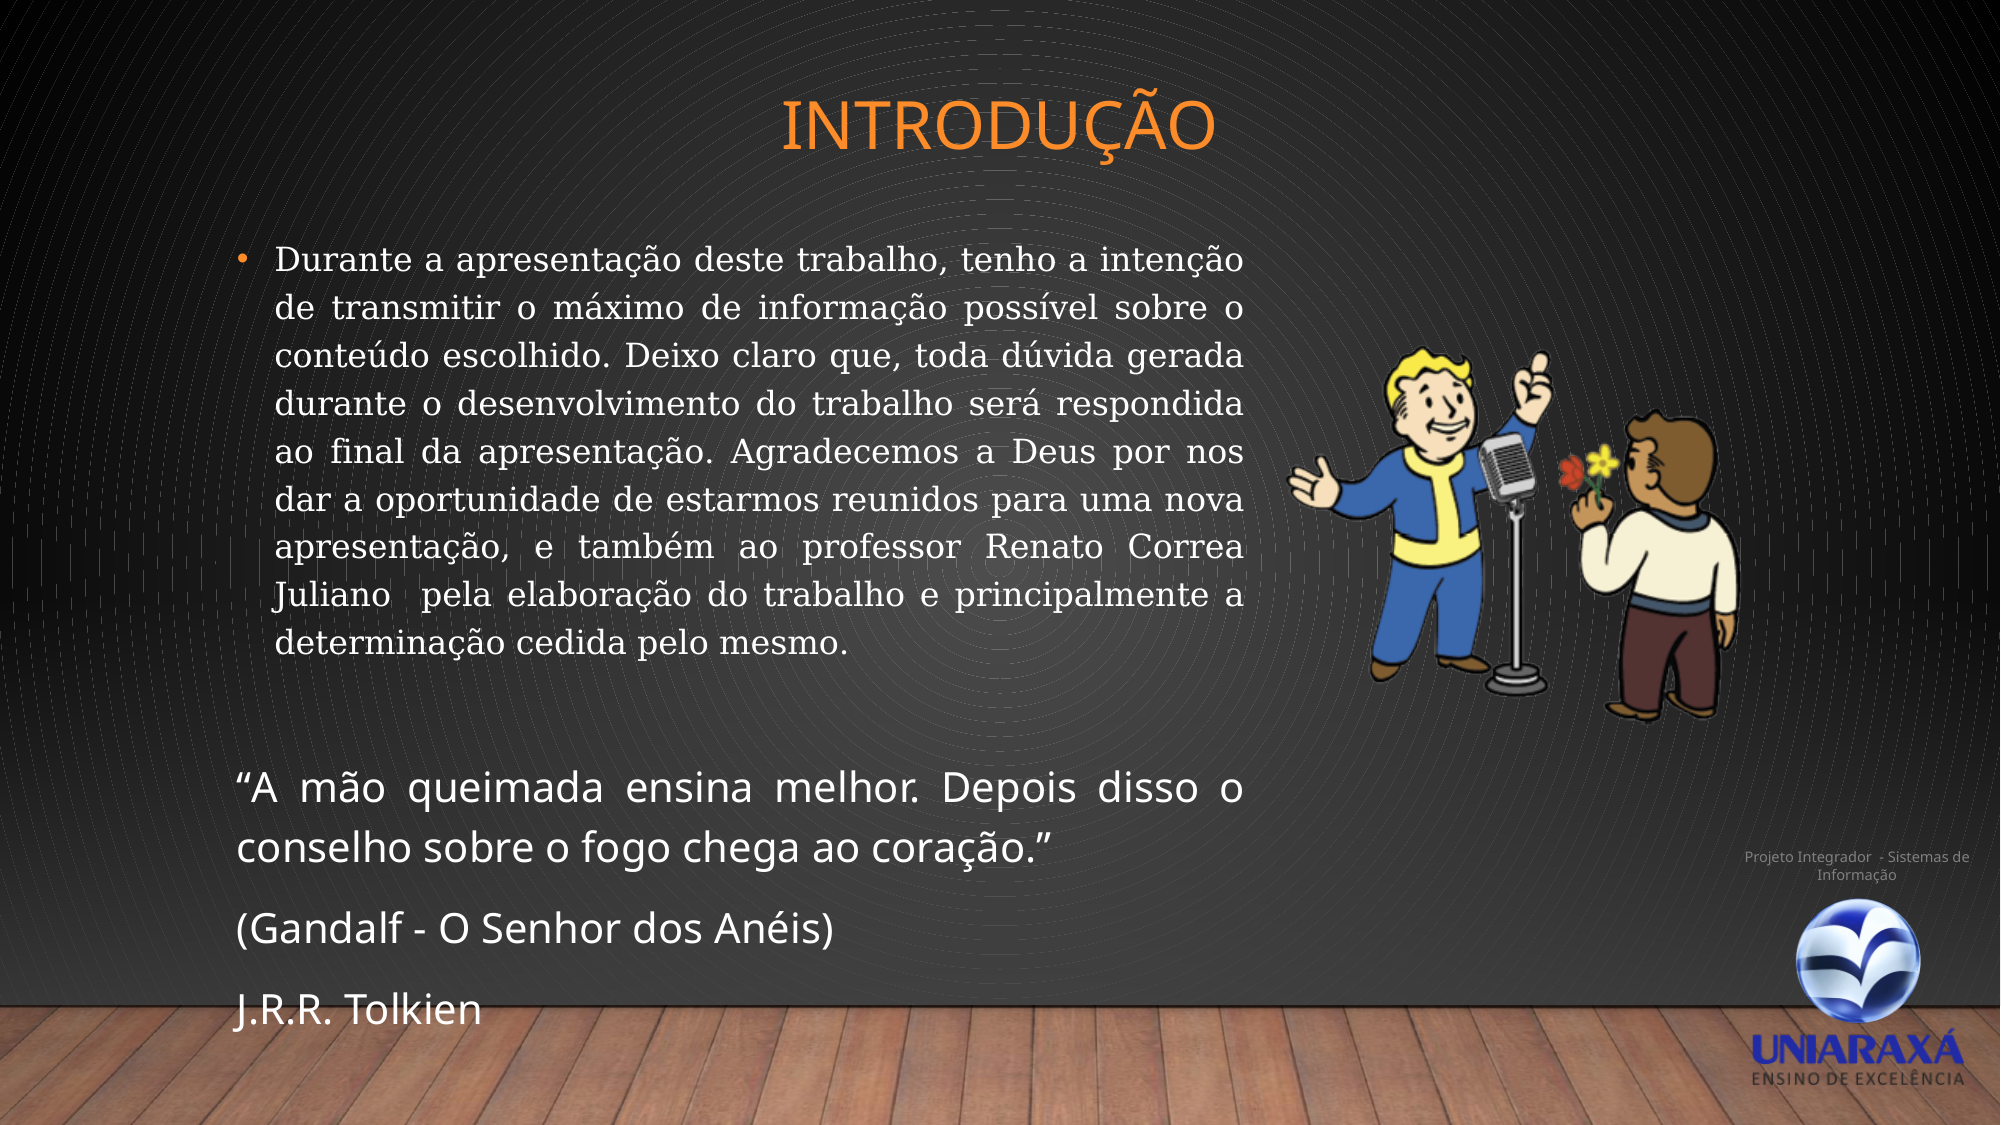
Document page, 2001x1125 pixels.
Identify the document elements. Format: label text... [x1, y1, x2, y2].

text_box Projeto Integrador - Sistemas de Informação [1721, 840, 1993, 891]
picture [0, 884, 2000, 1125]
title introdução [187, 33, 1813, 223]
picture [1286, 222, 1766, 850]
list Durante a apresentação deste trabalho, tenho a intenção de transmitir o máximo de informação possível sobre o conteúdo escolhido. Deixo claro que, toda dúvida gerada durante o desenvolvimento do trabalho será respondida ao final da apresentação. Agradecemos a Deus por nos dar a oportunidade de estarmos reunidos para uma nova apresentação, e também ao professor Renato Correa Juliano pela elaboração do trabalho e principalmente a determinação cedida pelo mesmo. “A mão queimada ensina melhor. Depois disso o conselho sobre o fogo chega ao coração.” (Gandalf - O Senhor dos Anéis) J.R.R. Tolkien [221, 222, 1261, 1041]
